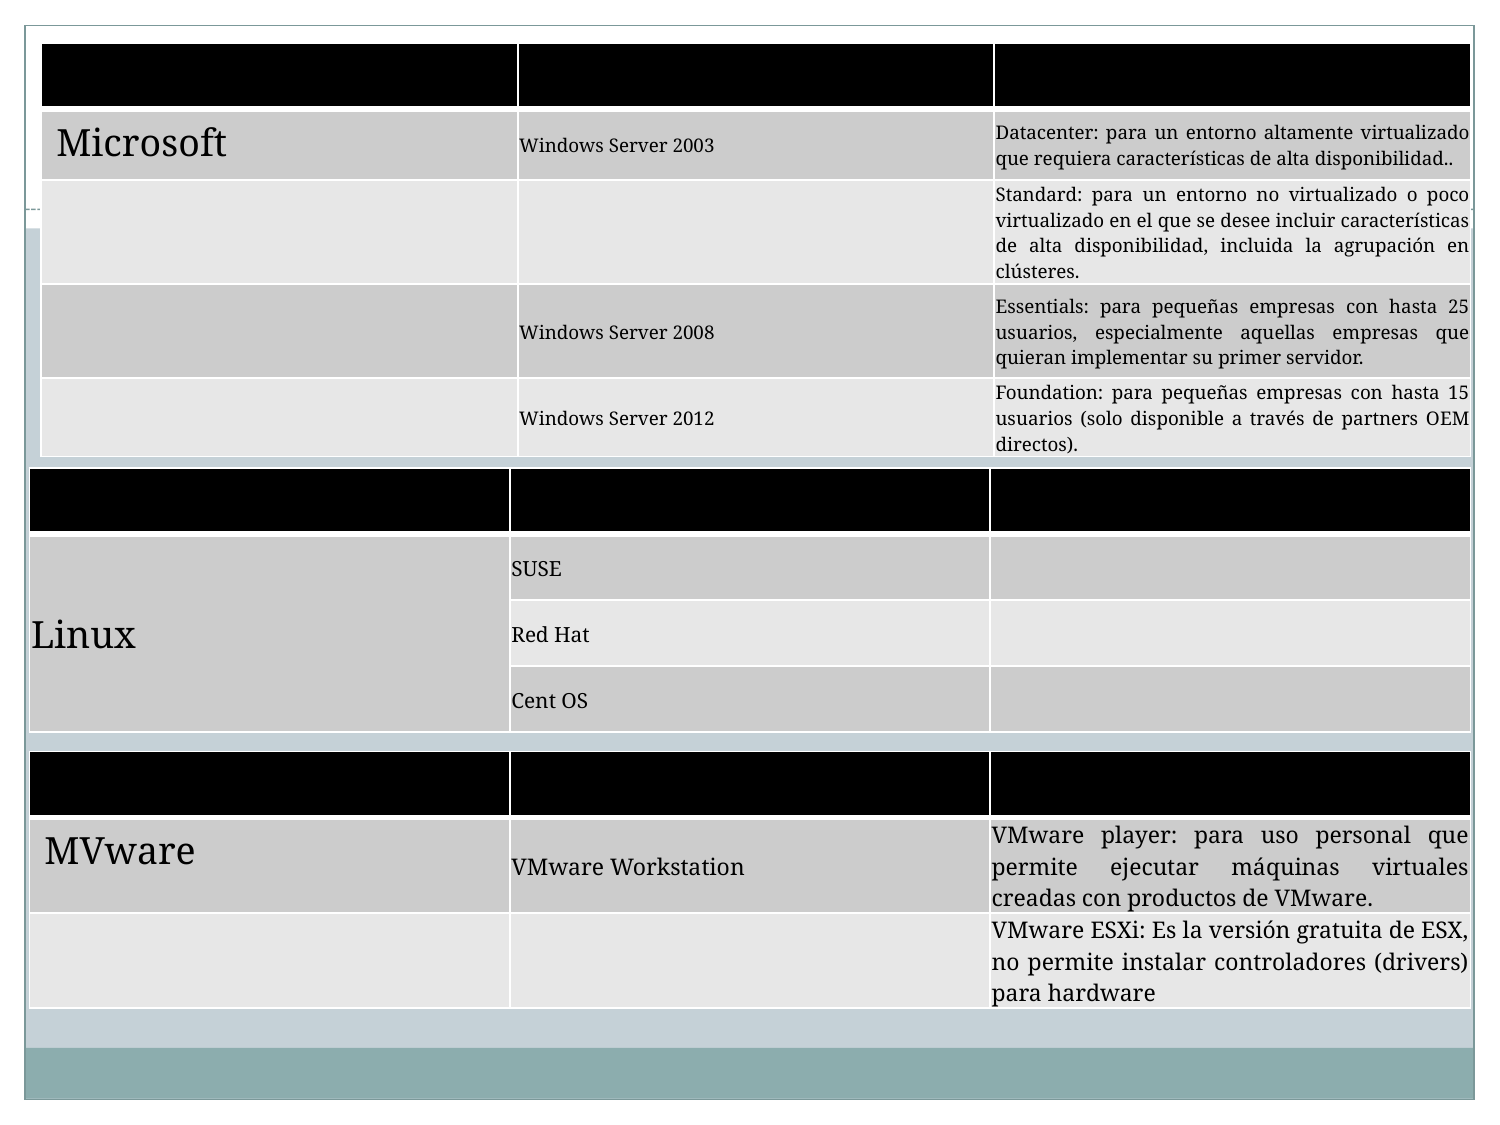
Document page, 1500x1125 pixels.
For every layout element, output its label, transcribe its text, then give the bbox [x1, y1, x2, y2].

table_cell [30, 914, 509, 1007]
table_cell SUSE [511, 537, 989, 599]
table_cell Windows Server 2008 [519, 285, 993, 377]
table_header [519, 44, 993, 106]
table_header [511, 469, 989, 531]
table_cell VMware player: para uso personal que permite ejecutar máquinas virtuales creadas con productos de VMware. [991, 820, 1470, 912]
table_header [30, 469, 509, 531]
table_header [30, 752, 509, 815]
table_cell [991, 537, 1470, 599]
table_cell MVware [30, 820, 509, 912]
table_header [991, 469, 1470, 531]
table_cell VMware ESXi: Es la versión gratuita de ESX, no permite instalar controladores (drivers) para hardware [991, 914, 1470, 1007]
table_header [511, 752, 989, 815]
table_cell [42, 181, 517, 283]
table_cell VMware Workstation [511, 820, 989, 912]
table_cell [519, 181, 993, 283]
table_cell [511, 914, 989, 1007]
table_cell [991, 667, 1470, 731]
table_header [991, 752, 1470, 815]
table_cell Linux [30, 537, 509, 731]
table_cell Foundation: para pequeñas empresas con hasta 15 usuarios (solo disponible a través de partners OEM directos). [995, 379, 1470, 456]
table_cell Windows Server 2003 [519, 112, 993, 179]
table_cell Essentials: para pequeñas empresas con hasta 25 usuarios, especialmente aquellas empresas que quieran implementar su primer servidor. [995, 285, 1470, 377]
table_cell Microsoft [42, 112, 517, 179]
table_cell [42, 285, 517, 377]
table_cell Datacenter: para un entorno altamente virtualizado que requiera características de alta disponibilidad.. [995, 112, 1470, 179]
table_cell Cent OS [511, 667, 989, 731]
table_header [995, 44, 1470, 106]
table_cell [991, 601, 1470, 665]
table_cell Windows Server 2012 [519, 379, 993, 456]
table_cell Standard: para un entorno no virtualizado o poco virtualizado en el que se desee incluir características de alta disponibilidad, incluida la agrupación en clústeres. [995, 181, 1470, 283]
table_cell [42, 379, 517, 456]
table_header [42, 44, 517, 106]
table_cell Red Hat [511, 601, 989, 665]
